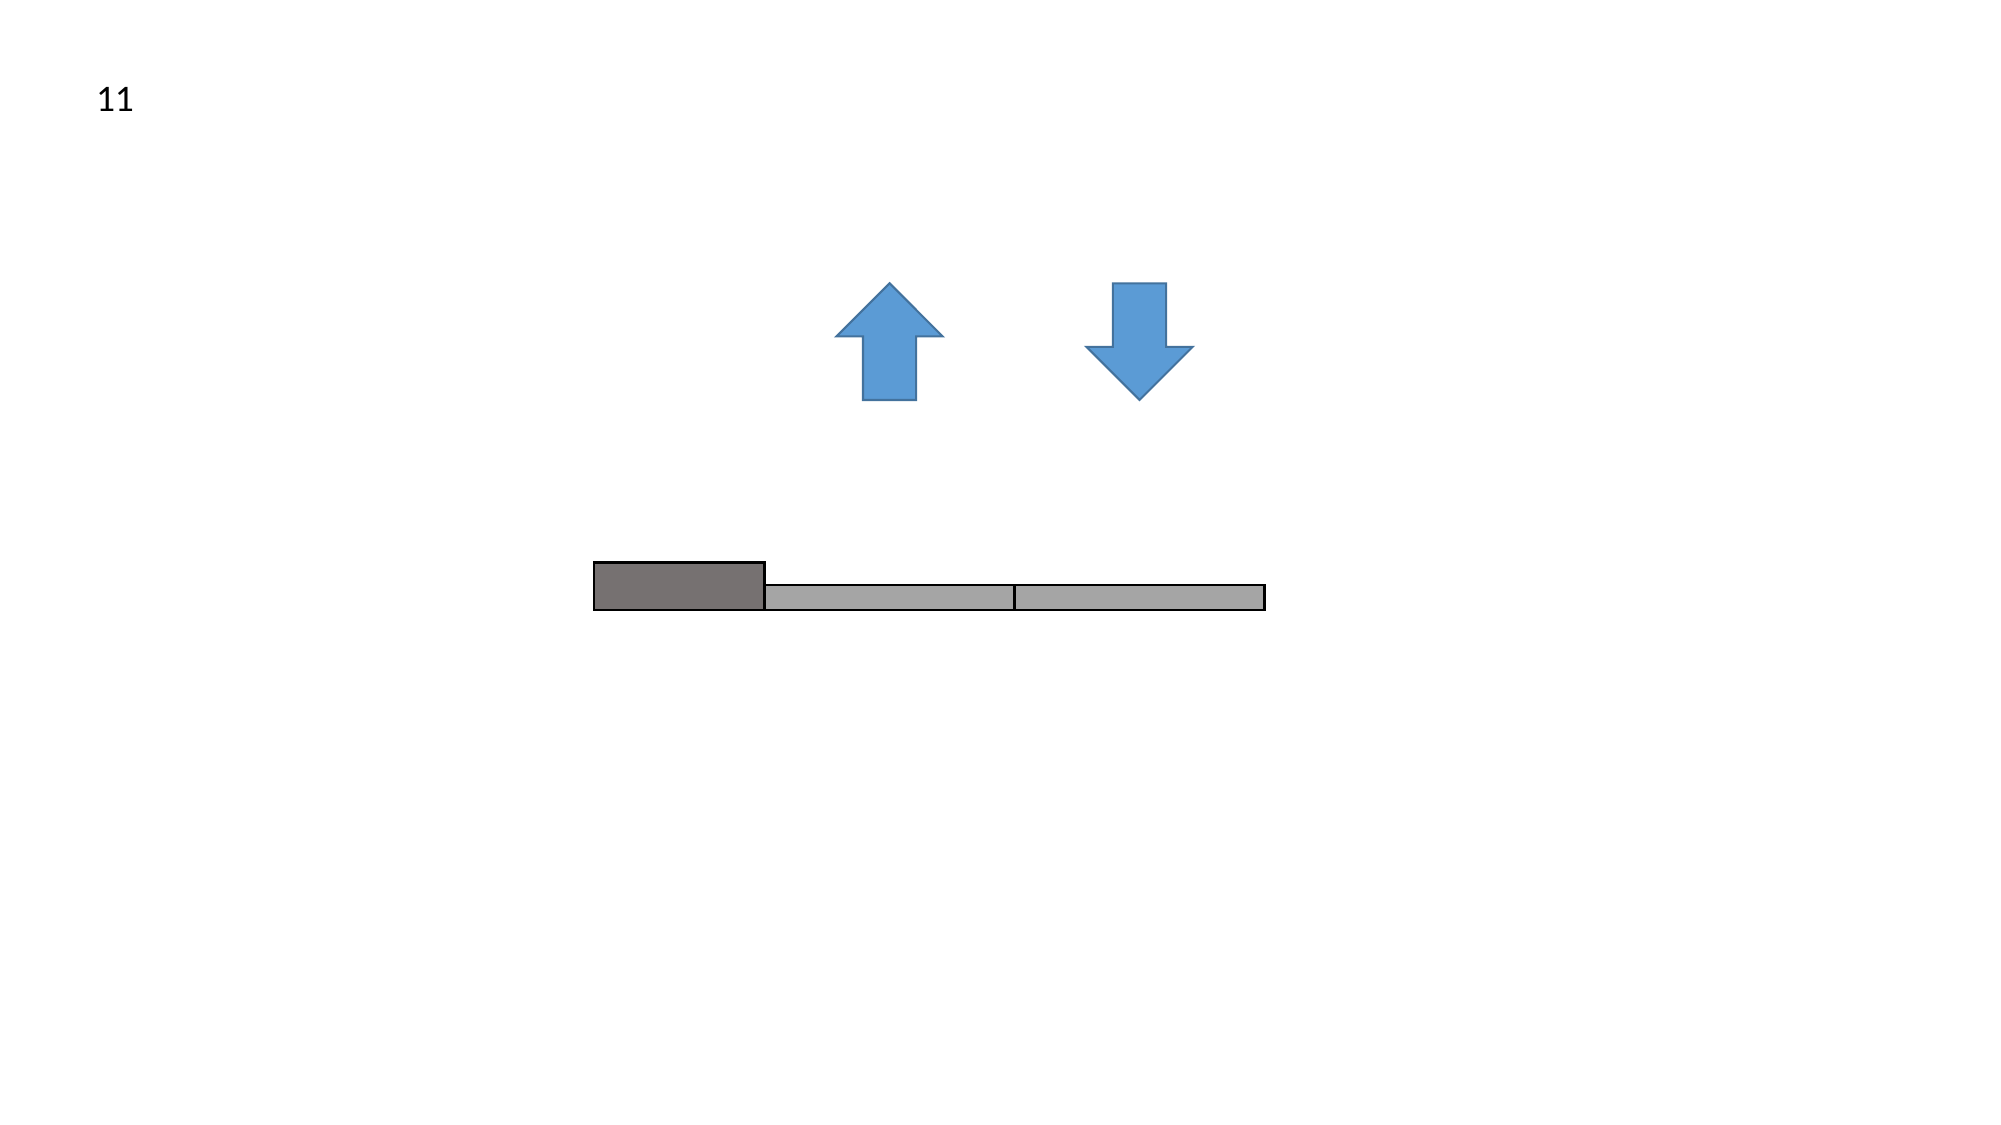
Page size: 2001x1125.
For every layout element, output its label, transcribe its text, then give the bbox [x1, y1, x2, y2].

text_box [766, 584, 1014, 611]
text_box 11 [81, 66, 173, 127]
text_box [833, 281, 946, 402]
text_box [1083, 282, 1196, 402]
text_box [593, 561, 766, 611]
text_box [1014, 584, 1266, 611]
